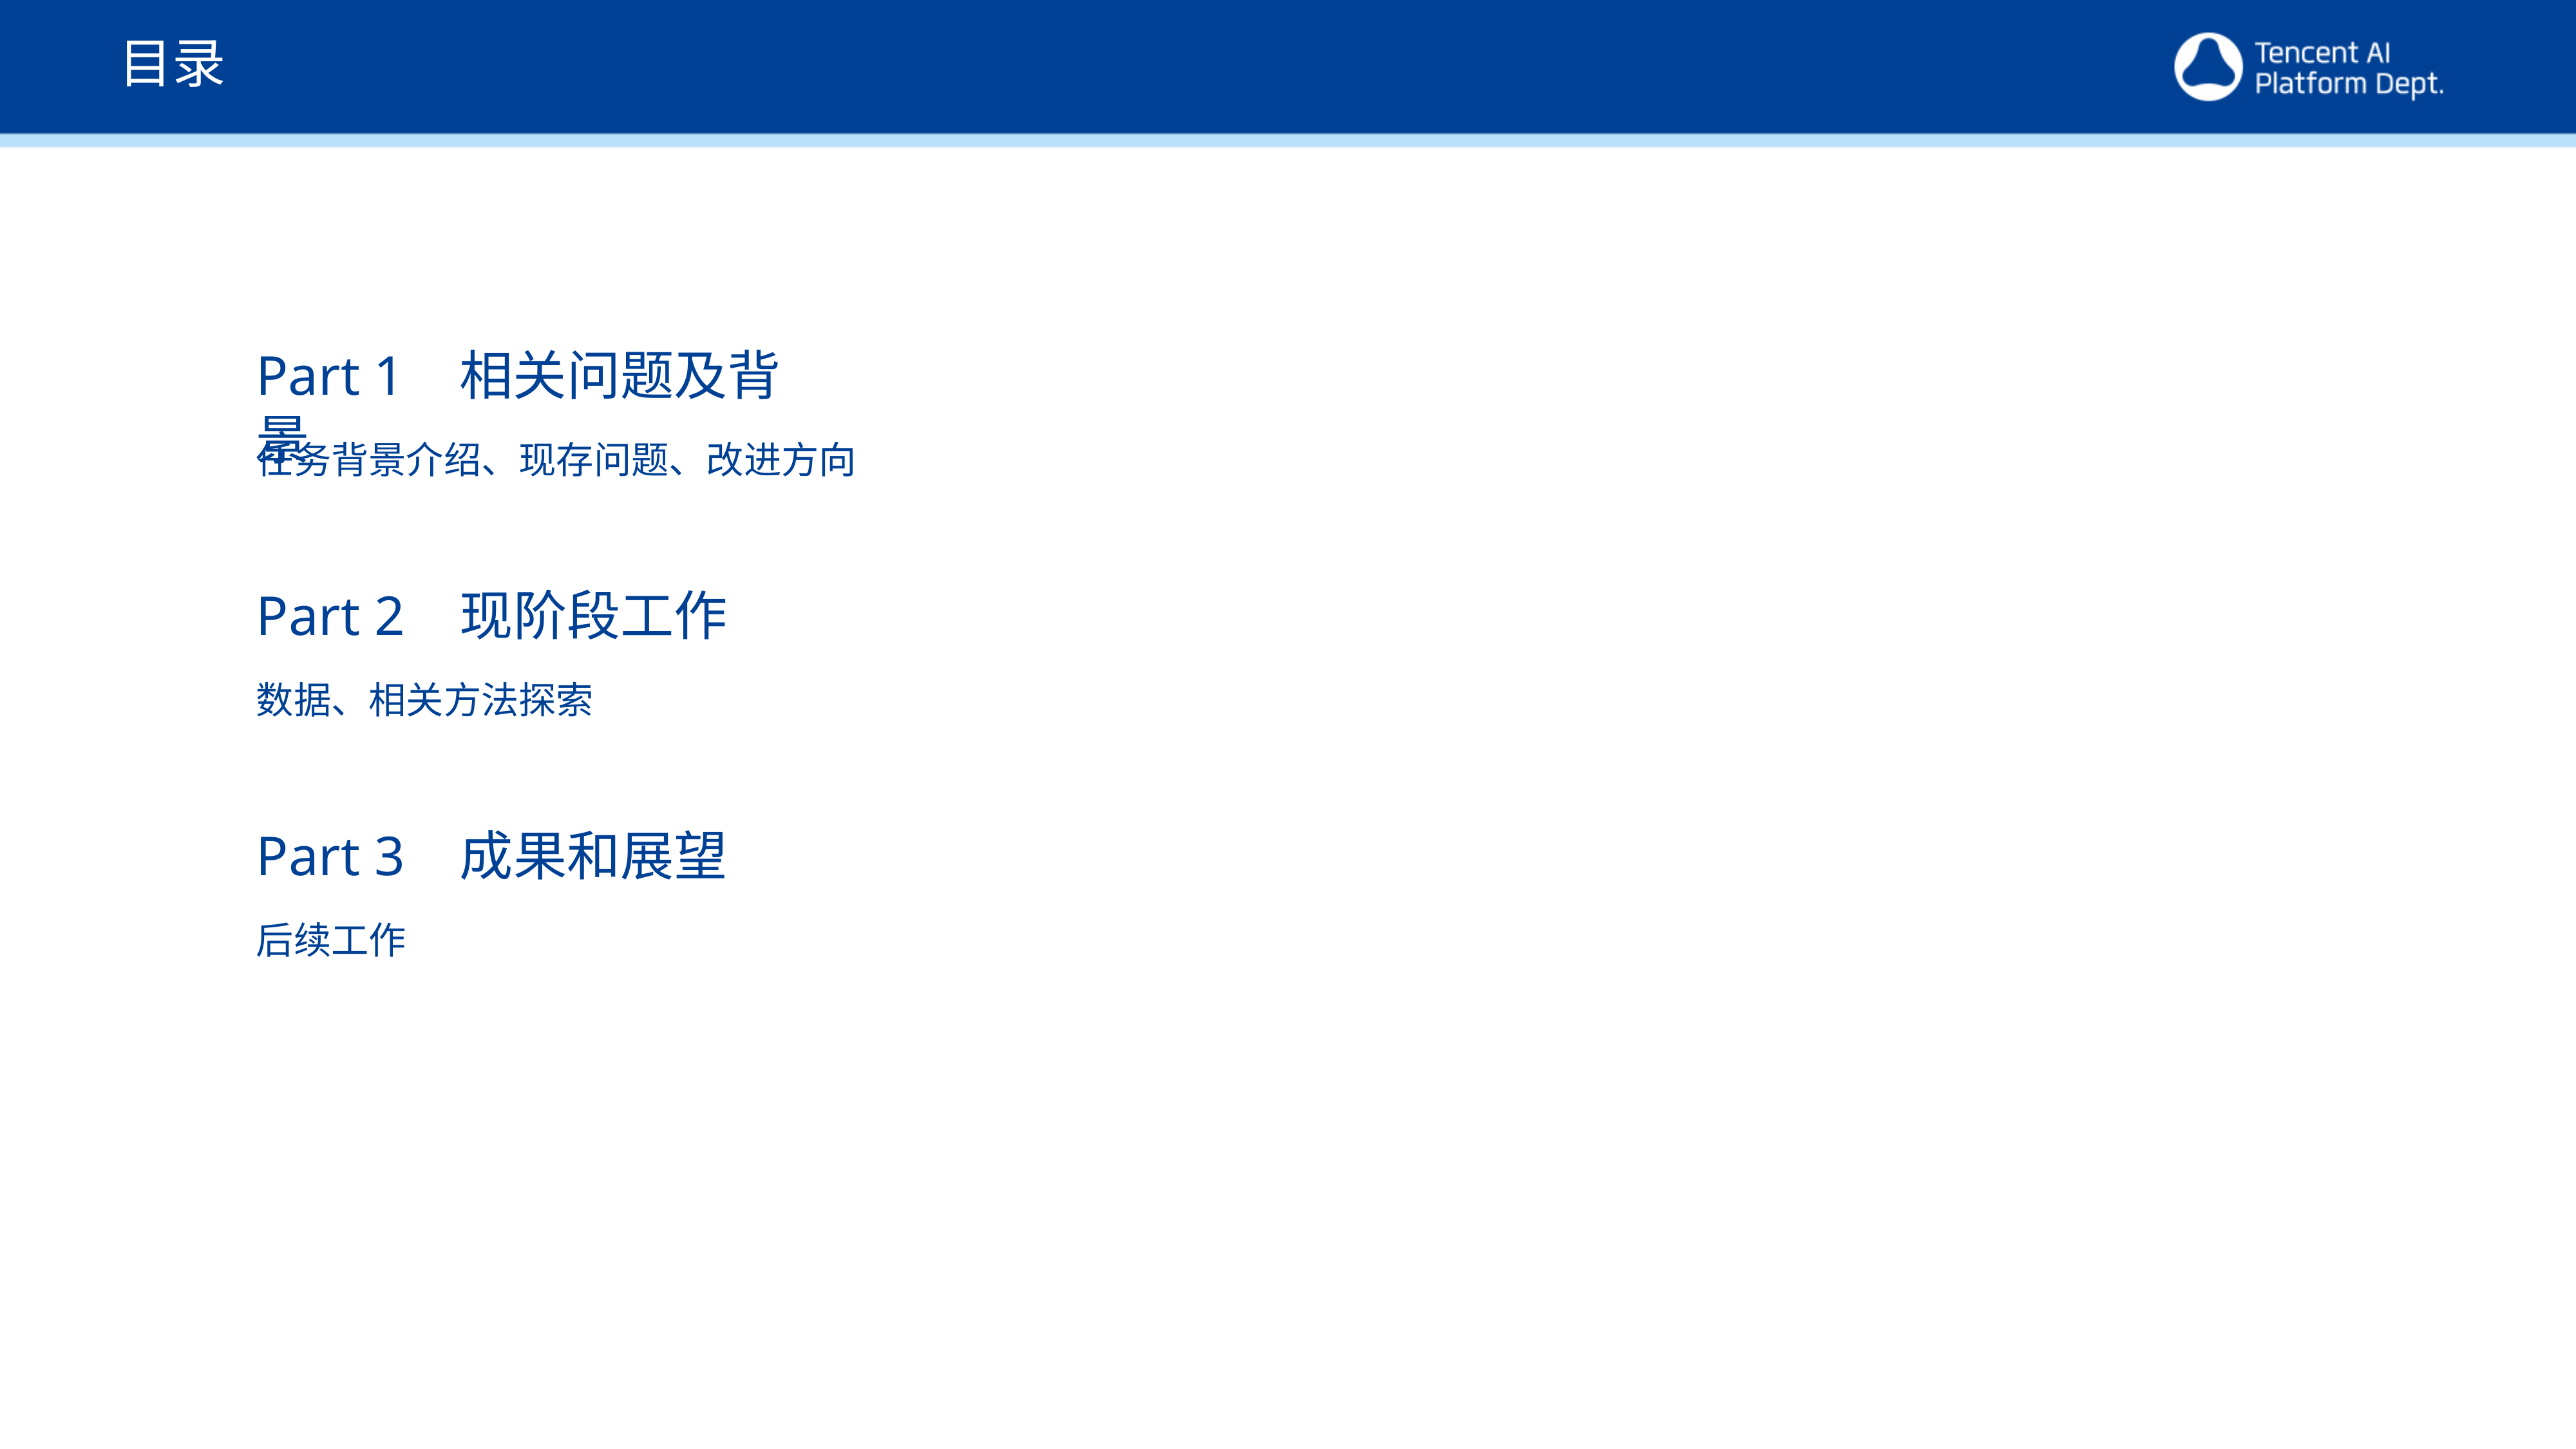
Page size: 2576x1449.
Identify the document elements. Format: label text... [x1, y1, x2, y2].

text_box 后续工作 [247, 911, 1663, 967]
text_box Part 2 现阶段工作 [247, 576, 905, 651]
picture [0, 0, 2576, 1449]
text_box Part 3 成果和展望 [247, 817, 766, 891]
text_box Part 1 相关问题及背景 [247, 336, 832, 431]
text_box 数据、相关方法探索 [247, 671, 1663, 726]
text_box 任务背景介绍、现存问题、改进方向 [247, 431, 1663, 486]
text_box 目录 [109, 24, 302, 99]
